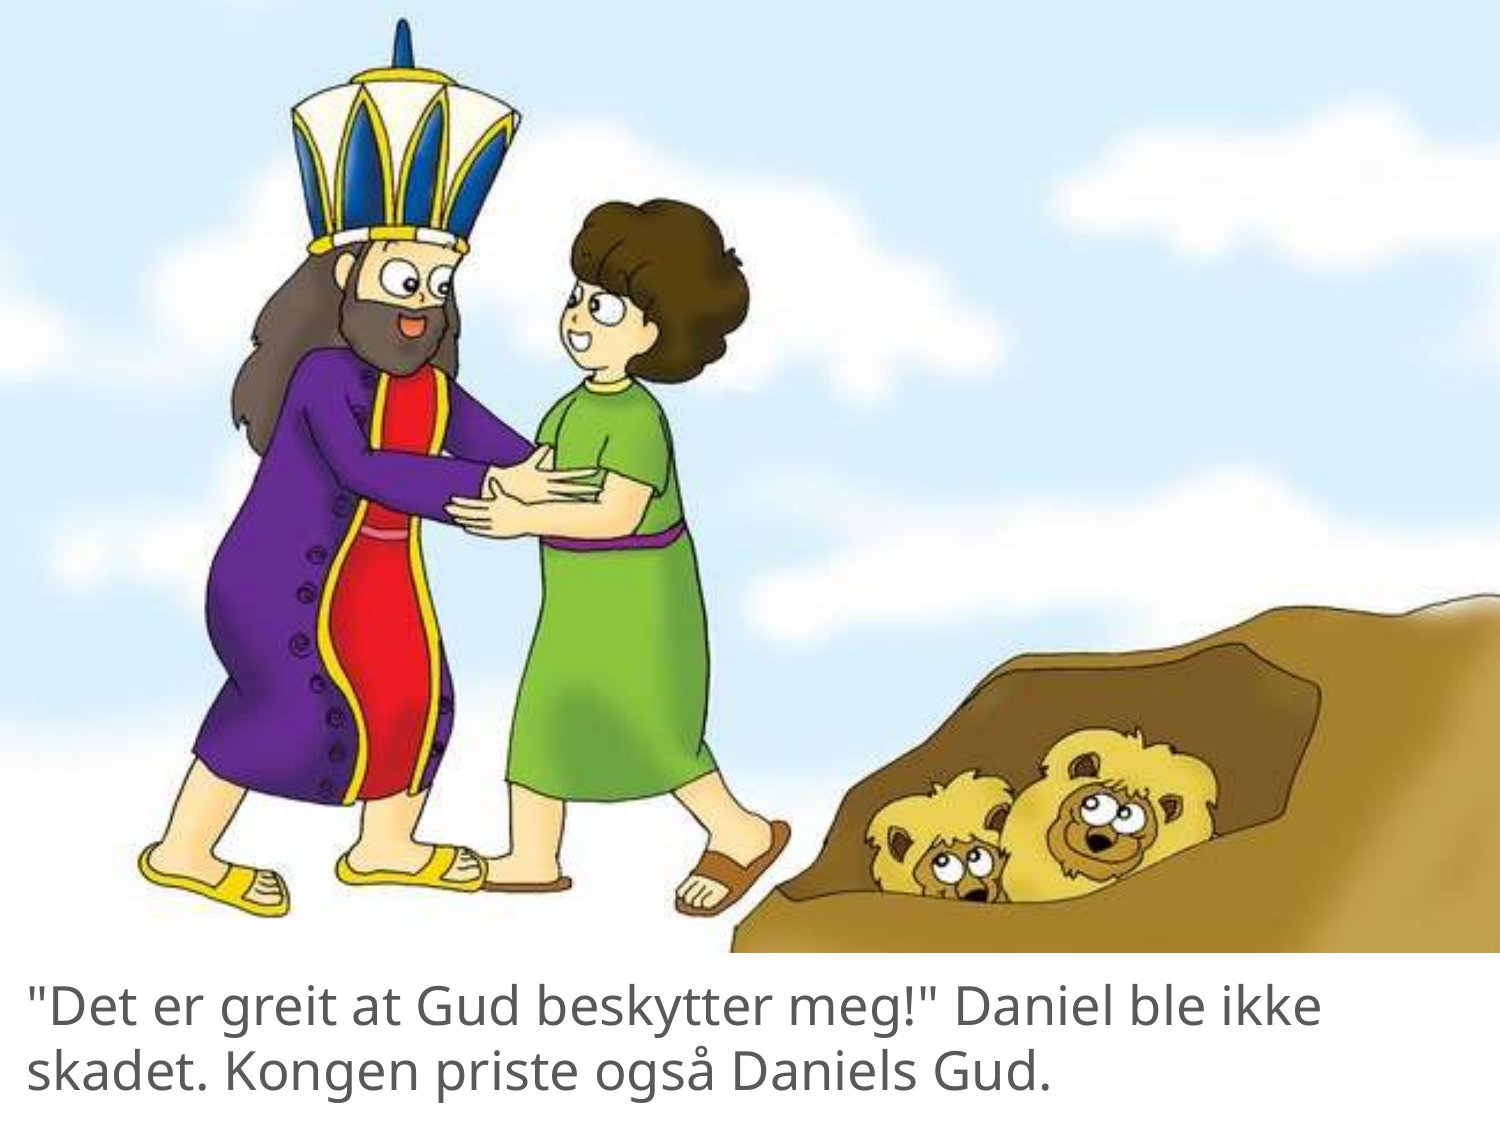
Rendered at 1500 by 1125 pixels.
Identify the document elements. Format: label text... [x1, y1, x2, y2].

picture [0, 0, 1500, 953]
text_box "Det er greit at Gud beskytter meg!" Daniel ble ikke skadet. Kongen priste også Daniels Gud. [11, 964, 1498, 1109]
